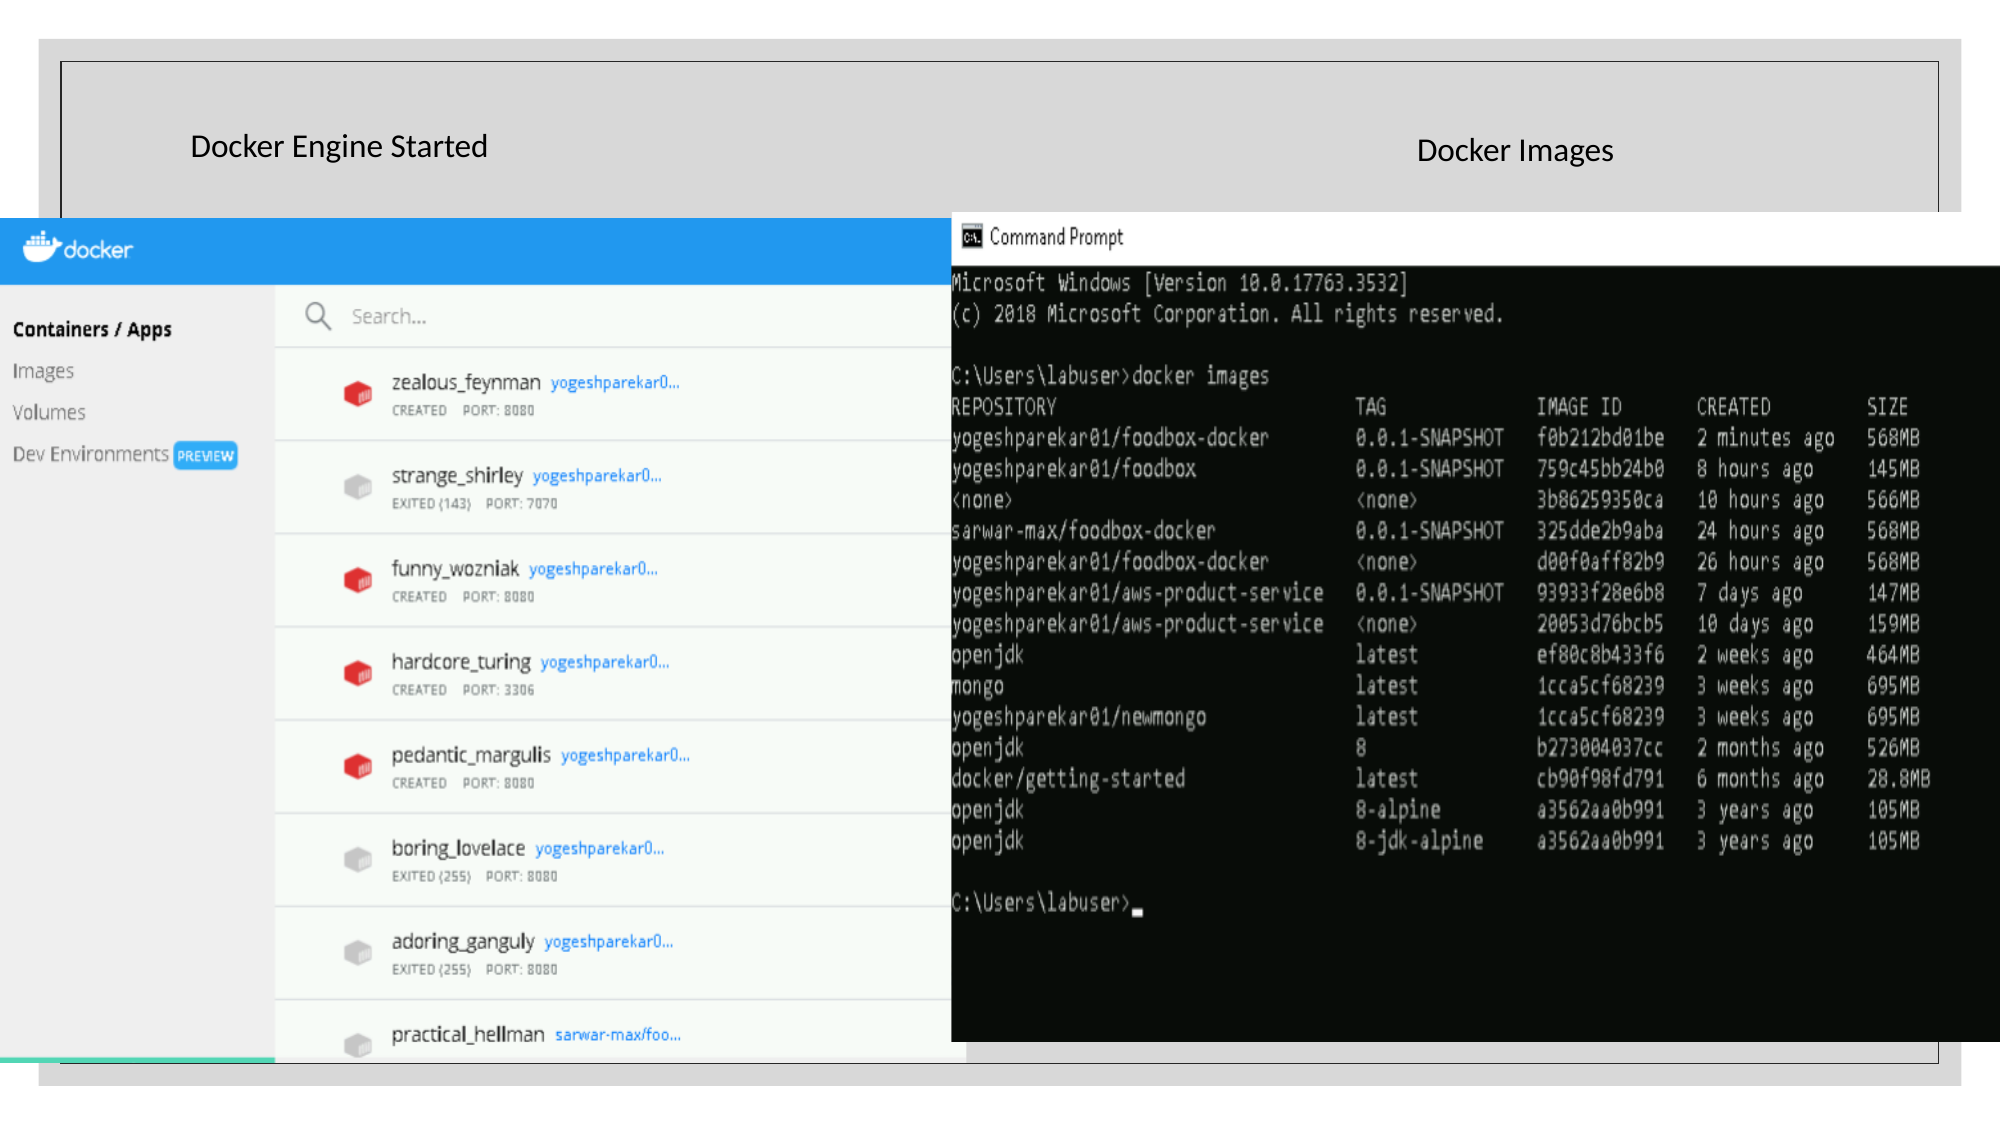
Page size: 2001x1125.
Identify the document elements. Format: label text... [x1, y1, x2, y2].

text_box Docker Images [1402, 120, 1630, 176]
text_box Docker Engine Started [175, 117, 505, 172]
picture [0, 212, 2000, 1063]
